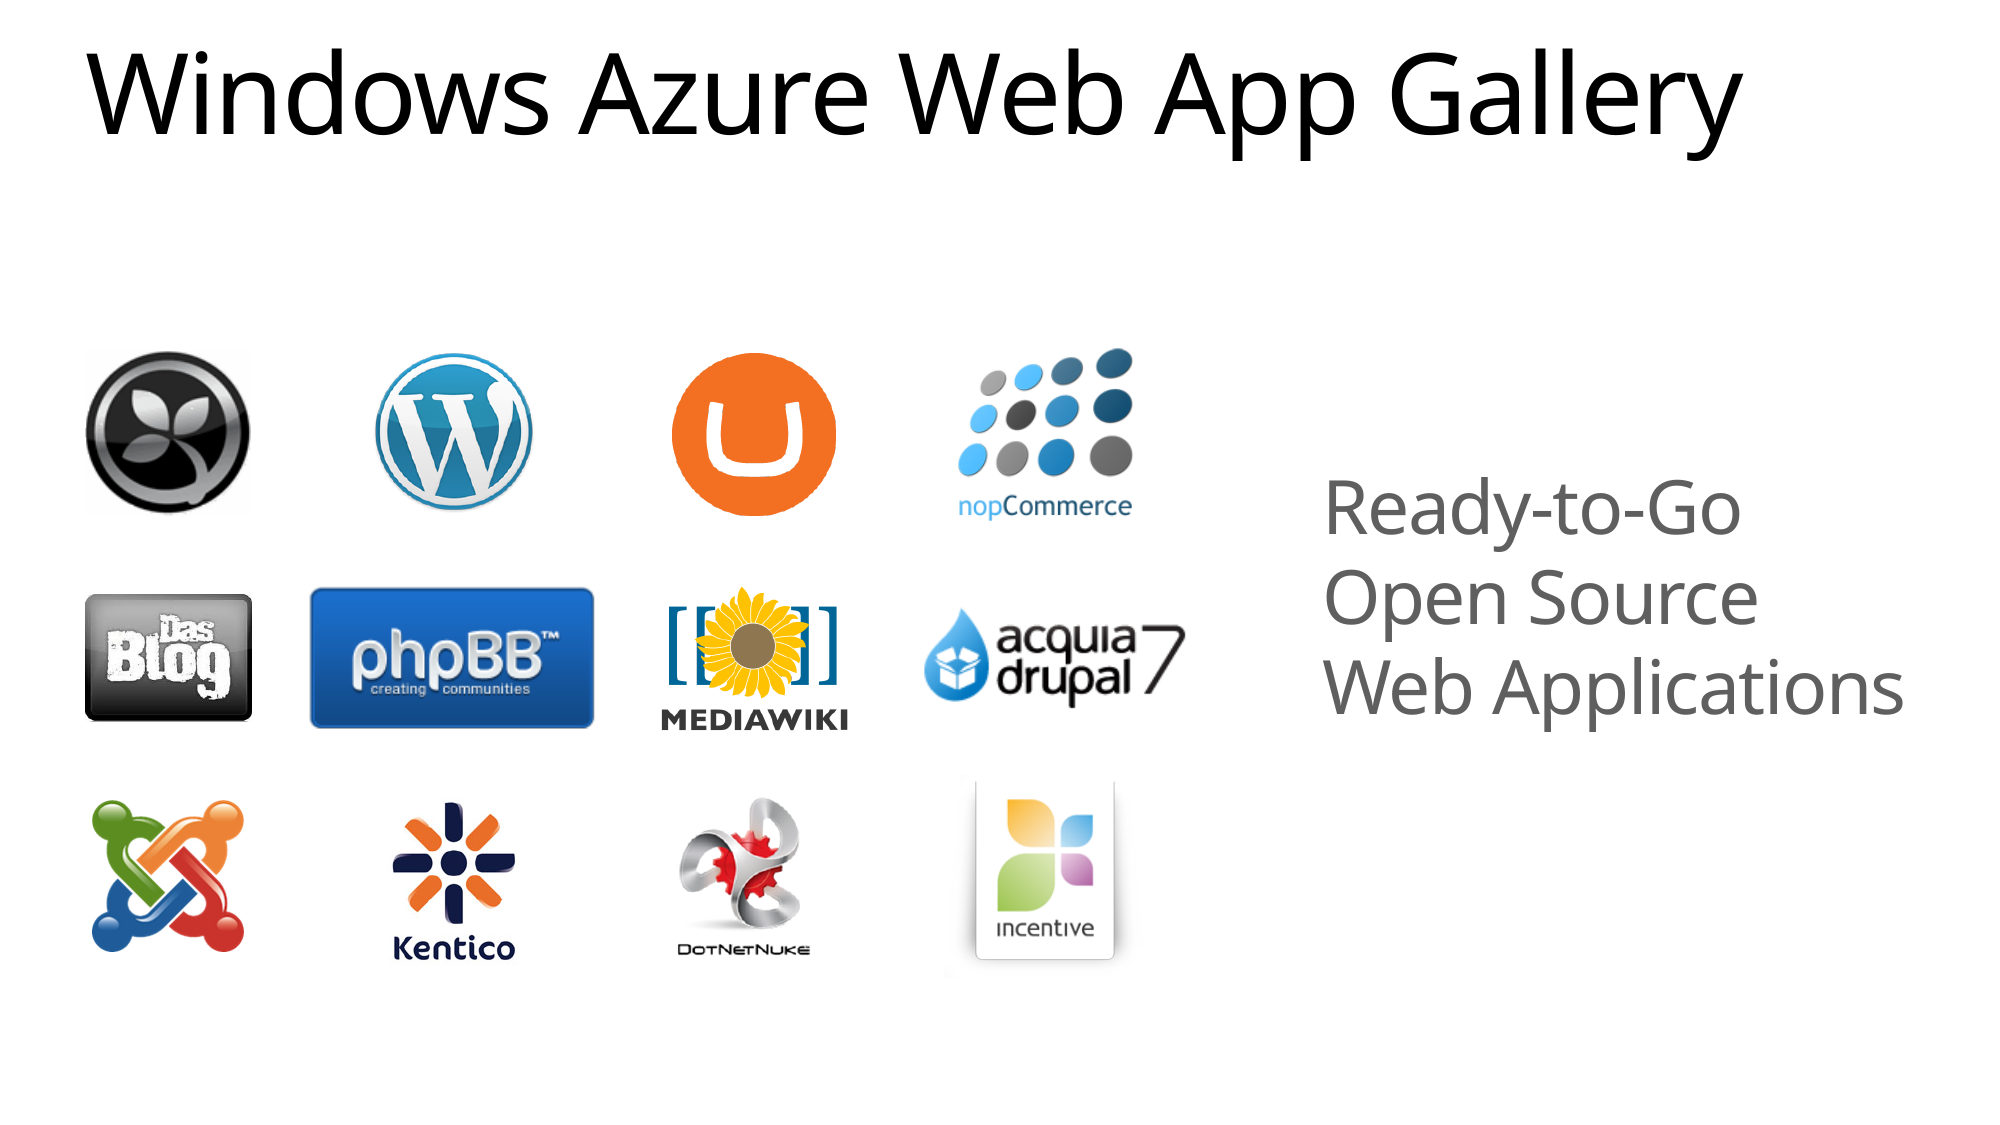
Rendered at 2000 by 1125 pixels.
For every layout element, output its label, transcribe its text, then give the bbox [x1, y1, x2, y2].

picture [84, 350, 252, 517]
picture [296, 350, 610, 972]
picture [662, 794, 825, 958]
picture [658, 583, 850, 733]
picture [84, 594, 252, 722]
title Windows Azure Web App Gallery [85, 37, 1914, 164]
text_box Ready-to-Go Open Source Web Applications [1322, 459, 1915, 730]
picture [672, 352, 836, 517]
picture [898, 321, 1212, 984]
picture [92, 799, 244, 952]
